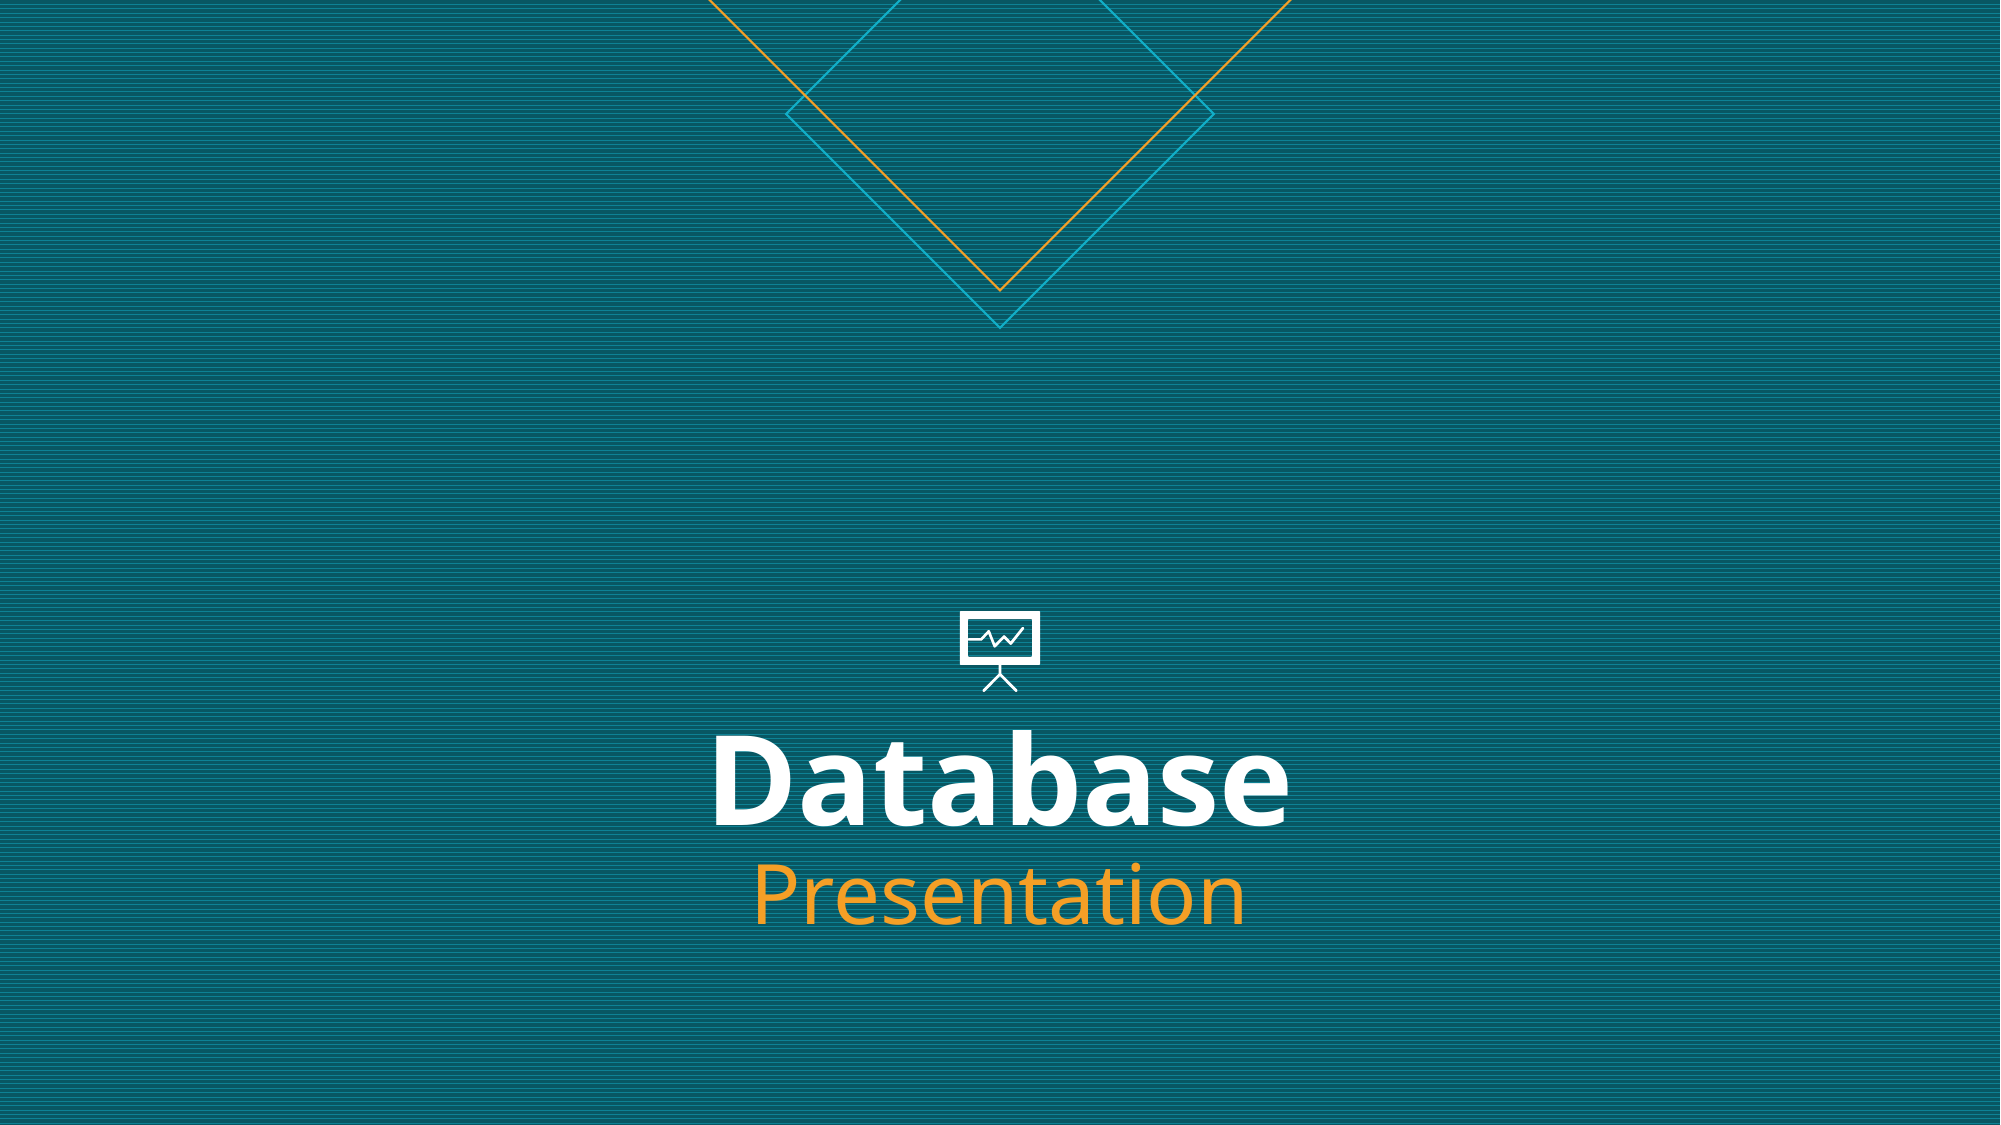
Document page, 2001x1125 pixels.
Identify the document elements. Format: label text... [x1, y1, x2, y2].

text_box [959, 611, 1041, 692]
text_box [784, 95, 1216, 330]
text_box [708, 0, 1292, 292]
title Database Presentation [249, 717, 1750, 943]
